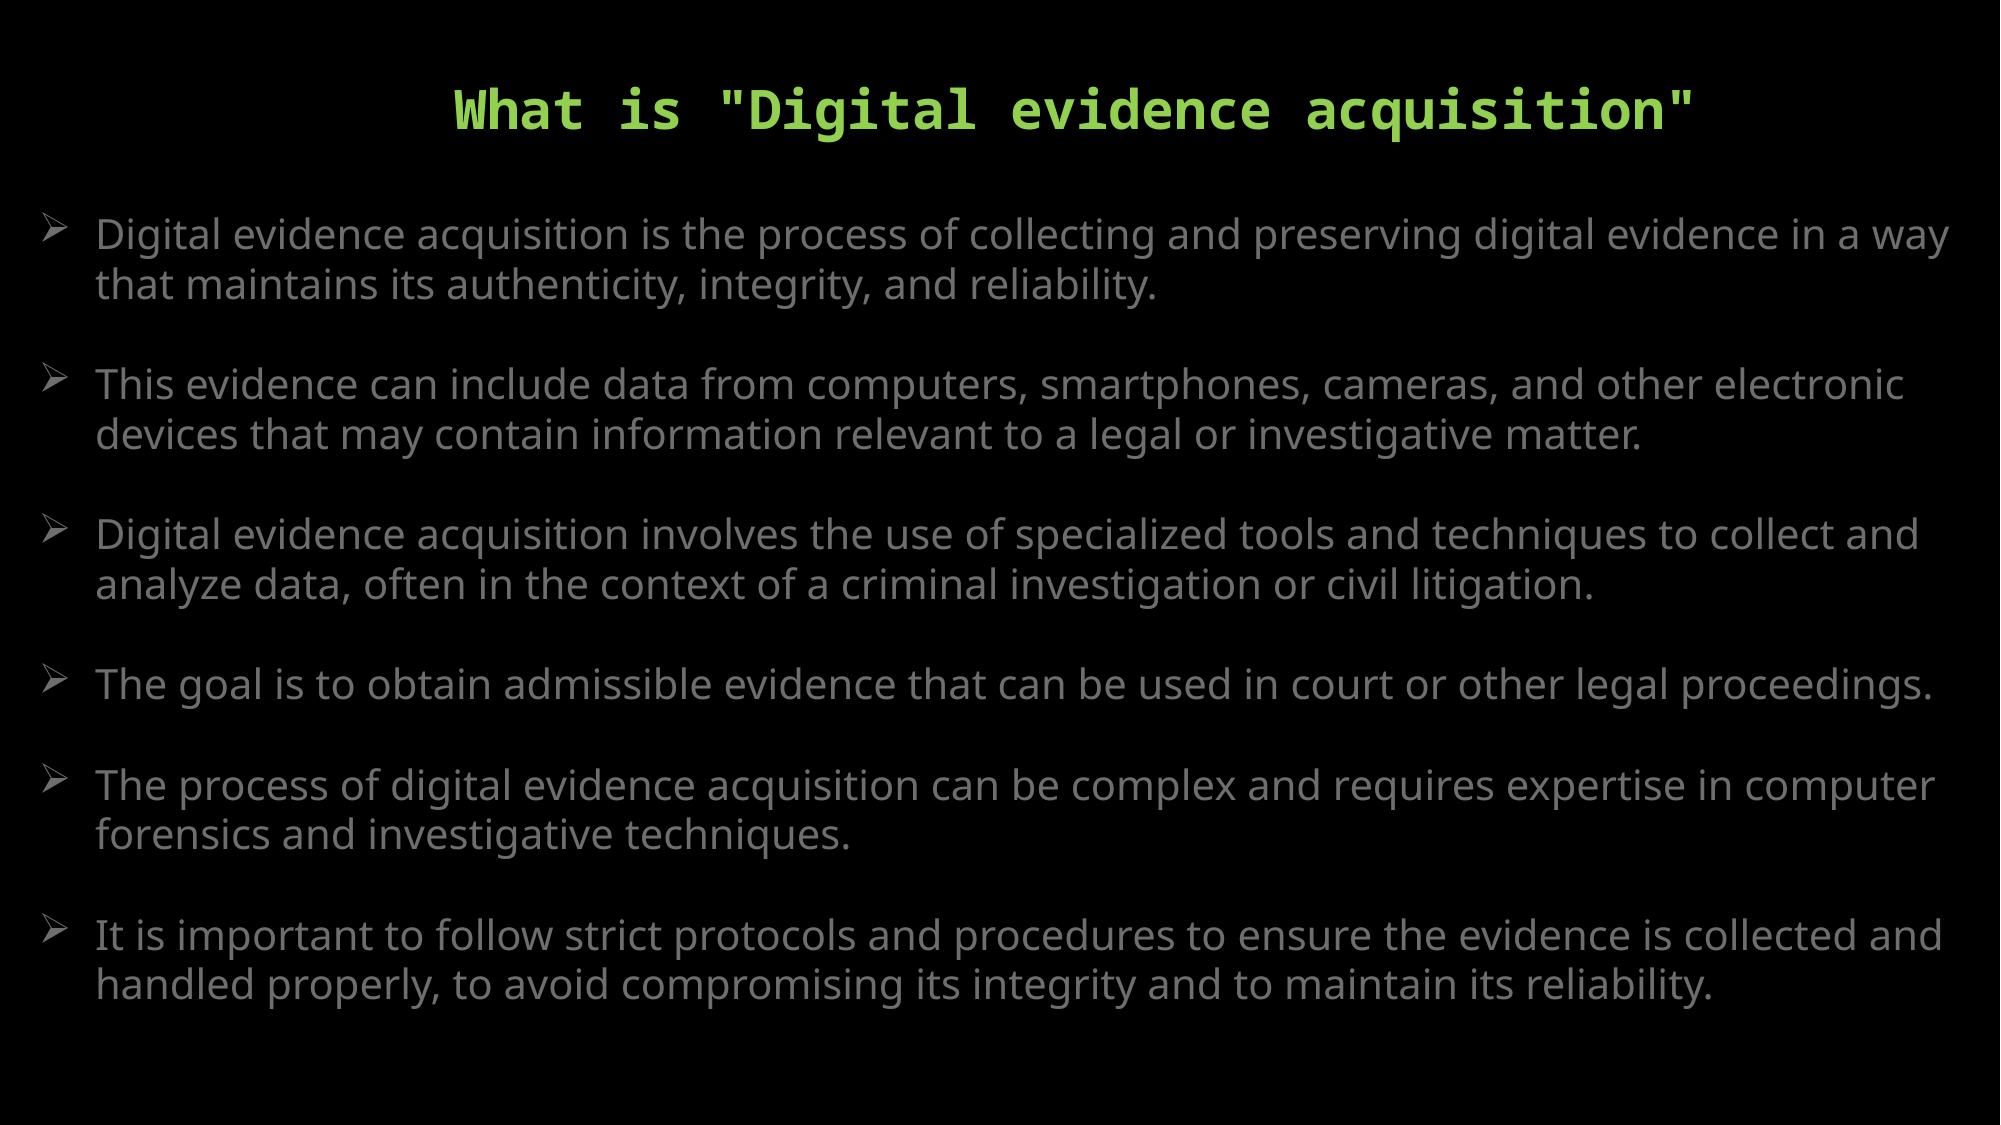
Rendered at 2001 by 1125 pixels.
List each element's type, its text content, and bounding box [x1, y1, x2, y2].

title What is "Digital evidence acquisition" [385, 42, 1768, 149]
text_box Digital evidence acquisition is the process of collecting and preserving digital evidence in a way that maintains its authenticity, integrity, and reliability. This evidence can include data from computers, smartphones, cameras, and other electronic devices that may contain information relevant to a legal or investigative matter. Digital evidence acquisition involves the use of specialized tools and techniques to collect and analyze data, often in the context of a criminal investigation or civil litigation. The goal is to obtain admissible evidence that can be used in court or other legal proceedings. The process of digital evidence acquisition can be complex and requires expertise in computer forensics and investigative techniques. It is important to follow strict protocols and procedures to ensure the evidence is collected and handled properly, to avoid compromising its integrity and to maintain its reliability. [23, 200, 1977, 1066]
